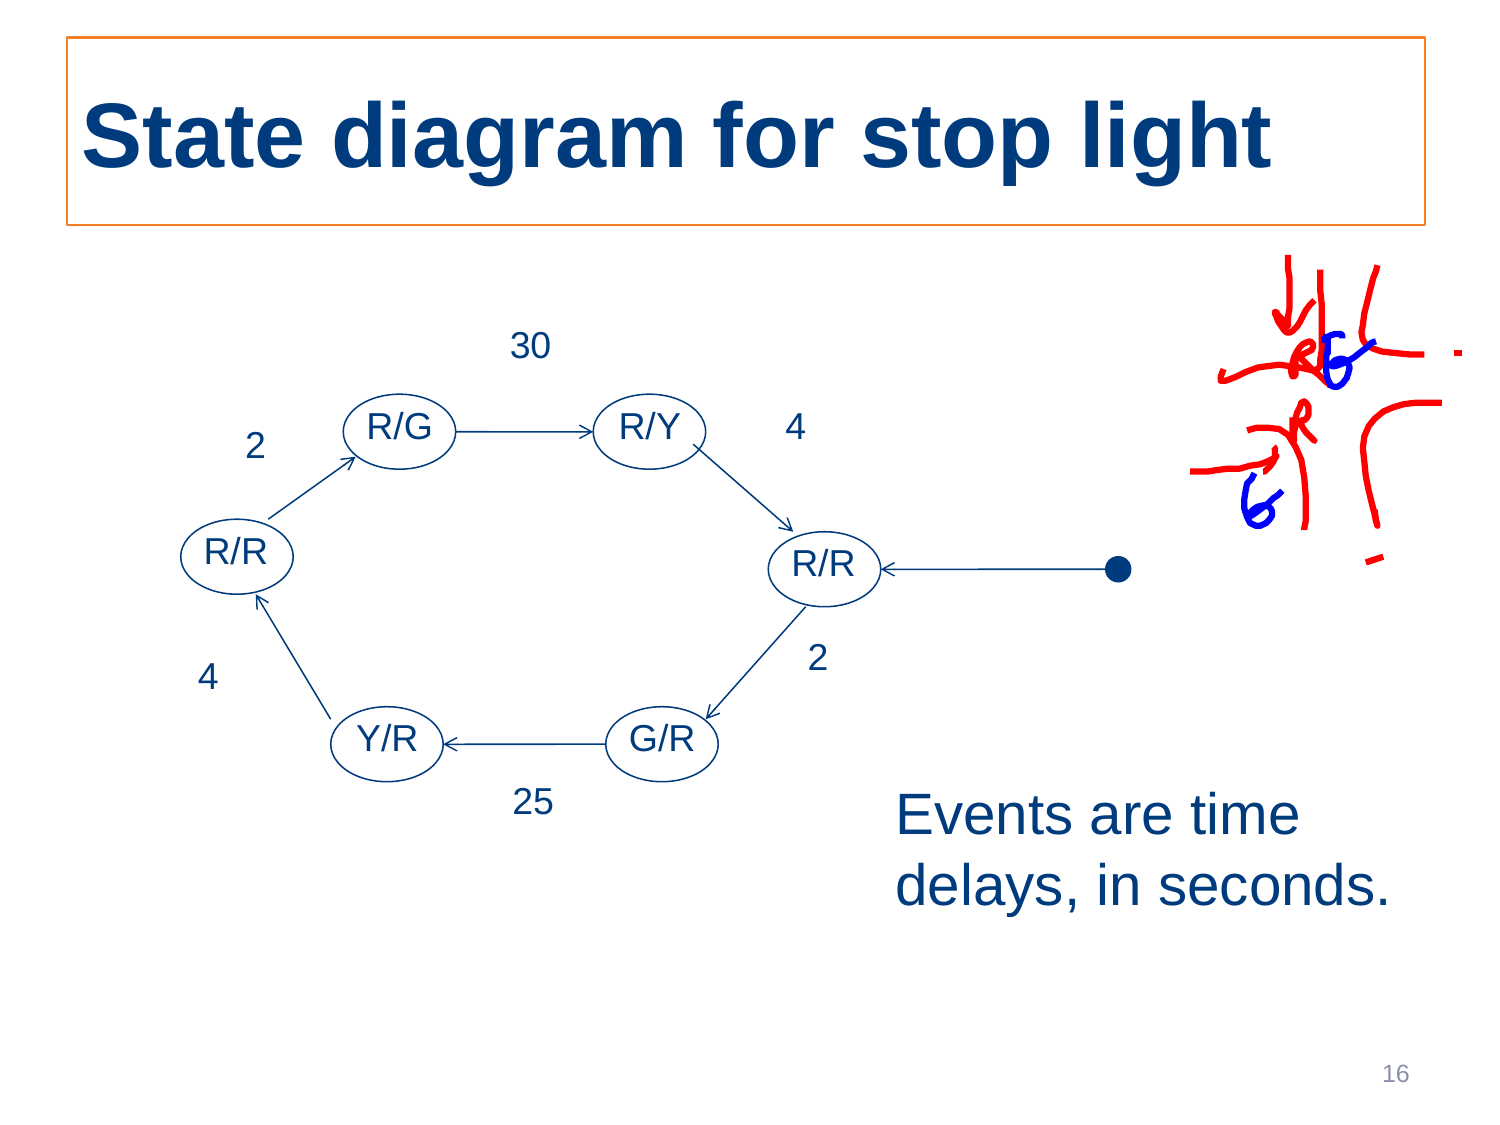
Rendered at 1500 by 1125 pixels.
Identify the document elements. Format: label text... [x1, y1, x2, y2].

text_box [779, 592, 870, 607]
slide_number 16 [1074, 1042, 1425, 1103]
text_box [617, 767, 707, 782]
text_box [191, 579, 283, 595]
text_box [1190, 455, 1269, 473]
title State diagram for stop light [66, 36, 1426, 226]
text_box [180, 538, 188, 576]
text_box [605, 724, 614, 764]
text_box 4 [770, 394, 822, 454]
text_box [268, 456, 356, 520]
text_box [711, 725, 719, 763]
text_box [1362, 401, 1442, 527]
text_box [696, 410, 706, 449]
text_box [1290, 340, 1329, 386]
text_box [1328, 333, 1344, 340]
text_box R/R [188, 519, 284, 579]
text_box [1219, 269, 1323, 382]
text_box [1263, 446, 1276, 473]
text_box R/R [776, 531, 871, 592]
text_box [1105, 556, 1131, 582]
text_box [1246, 426, 1307, 531]
text_box [1325, 333, 1329, 355]
text_box [443, 737, 606, 752]
text_box 2 [792, 625, 844, 686]
text_box [1243, 472, 1283, 527]
text_box [1325, 340, 1377, 388]
text_box 4 [183, 644, 234, 704]
text_box R/G [351, 394, 449, 454]
text_box [1291, 400, 1316, 444]
text_box 25 [497, 769, 569, 829]
text_box [1360, 264, 1425, 356]
text_box Y/R [341, 706, 434, 767]
text_box [604, 454, 695, 470]
text_box R/Y [603, 394, 696, 454]
text_box [705, 606, 806, 720]
text_box [1365, 555, 1384, 564]
text_box 30 [495, 313, 567, 374]
text_box [255, 594, 331, 720]
text_box 2 [230, 413, 281, 474]
text_box [343, 412, 351, 451]
text_box [284, 536, 294, 578]
text_box [434, 723, 444, 765]
text_box [768, 550, 776, 589]
text_box [354, 454, 445, 470]
text_box [693, 444, 794, 532]
text_box [593, 410, 603, 453]
text_box G/R [614, 706, 711, 767]
text_box Events are time delays, in seconds. [880, 769, 1463, 924]
text_box [449, 414, 456, 450]
text_box [1274, 254, 1315, 334]
text_box [330, 722, 341, 766]
text_box [342, 767, 432, 782]
text_box [871, 548, 881, 591]
